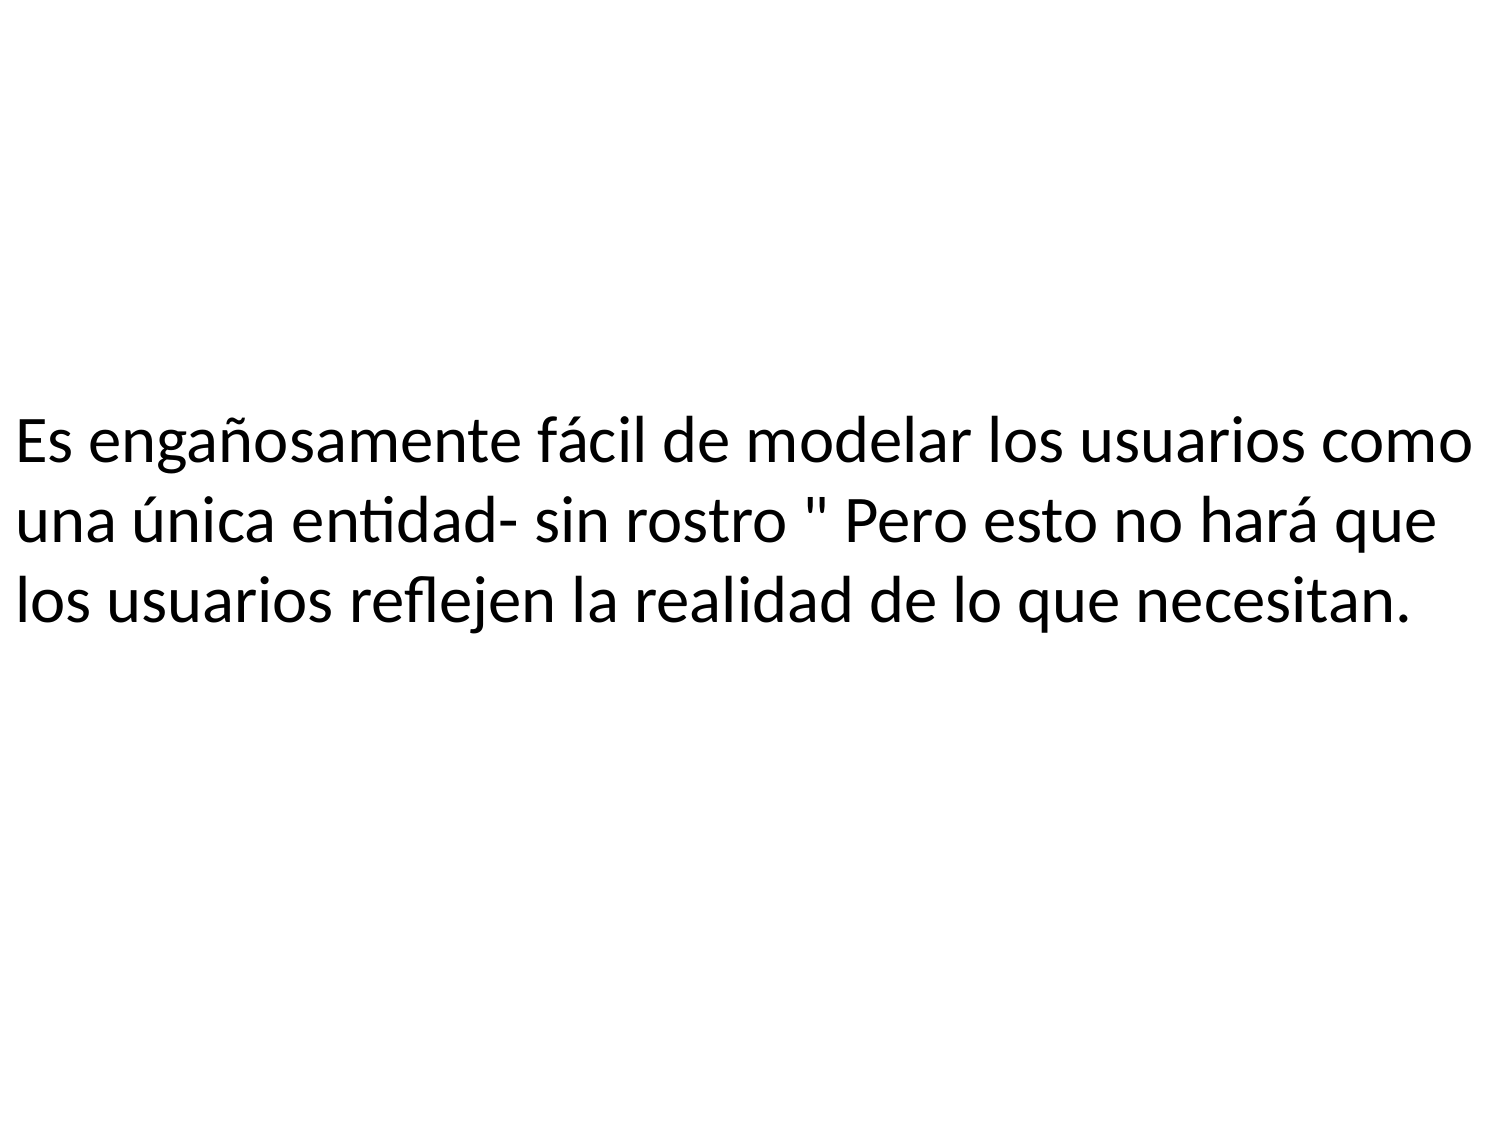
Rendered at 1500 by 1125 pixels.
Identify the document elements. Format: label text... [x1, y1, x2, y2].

list Es engañosamente fácil de modelar los usuarios como una única entidad- sin rostro " Pero esto no hará que los usuarios reflejen la realidad de lo que necesitan. [0, 0, 1500, 1125]
